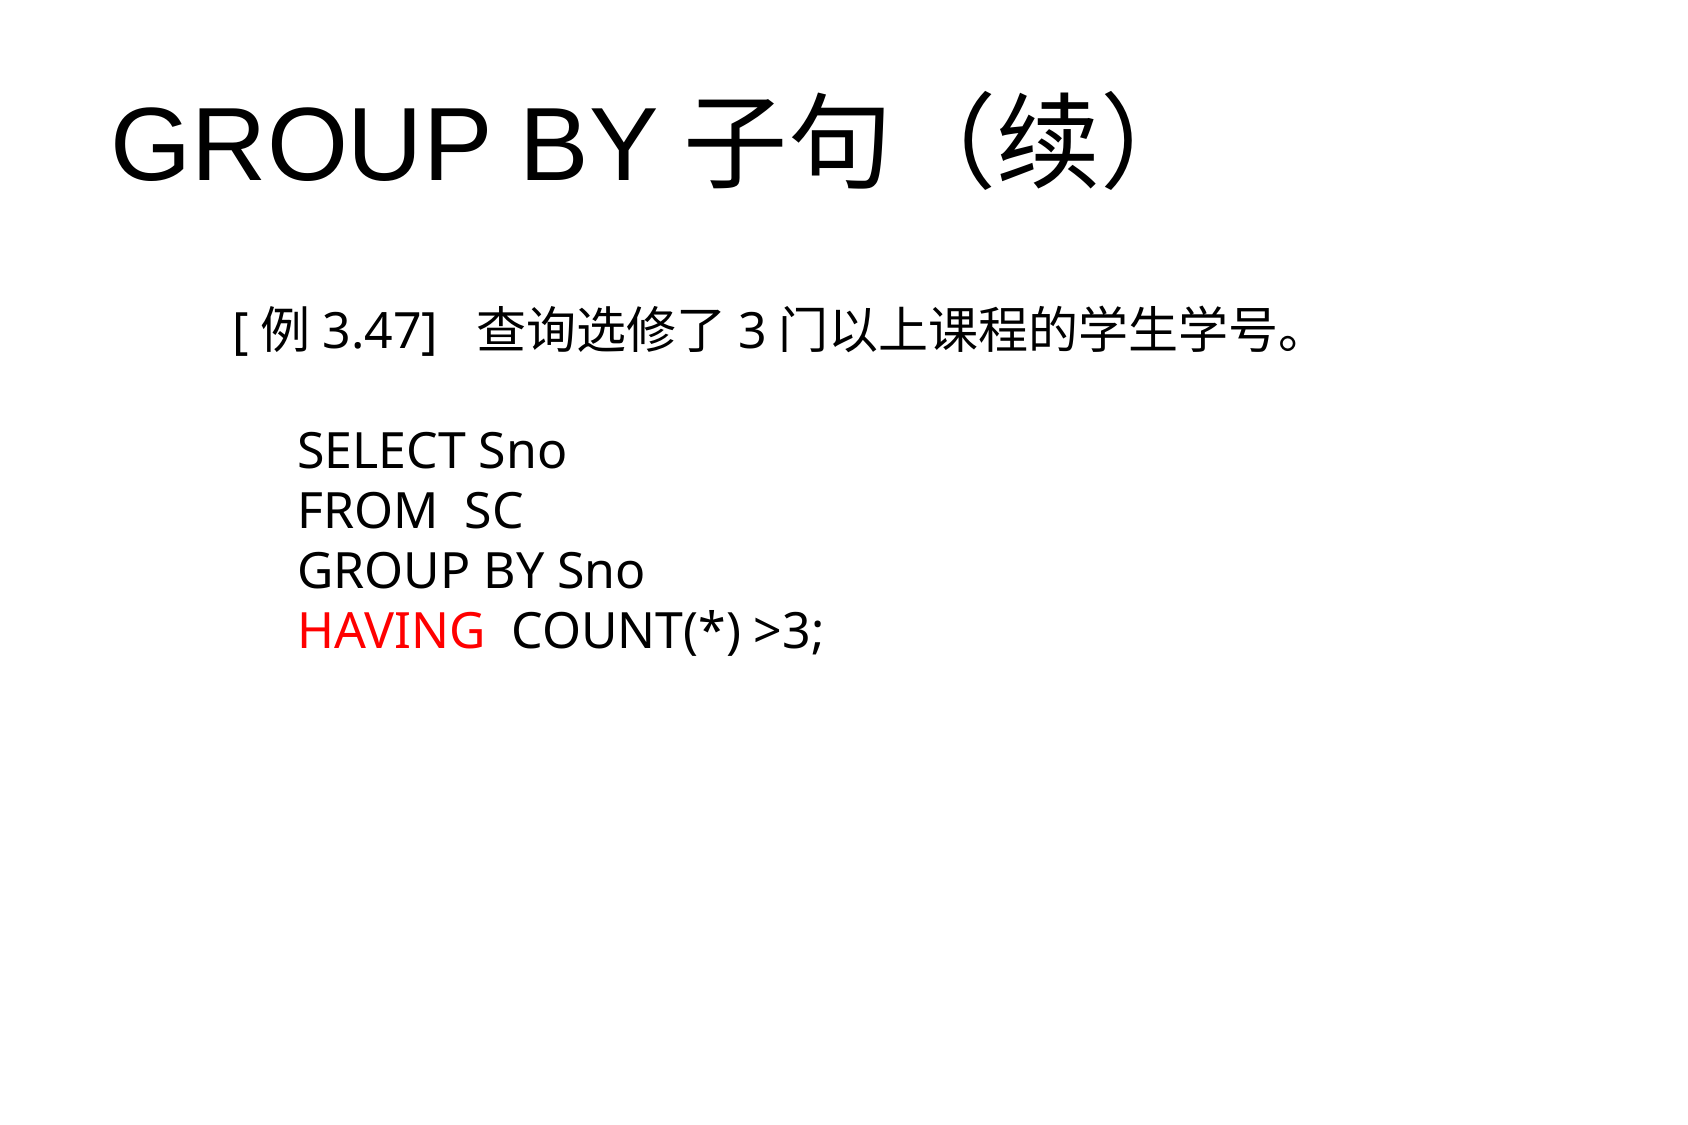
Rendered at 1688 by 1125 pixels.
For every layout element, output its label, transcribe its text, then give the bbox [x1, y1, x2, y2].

list [例3.47] 查询选修了3门以上课程的学生学号。 SELECT Sno FROM SC GROUP BY Sno HAVING COUNT(*) >3; [205, 267, 1481, 946]
title GROUP BY子句（续） [84, 45, 1604, 233]
